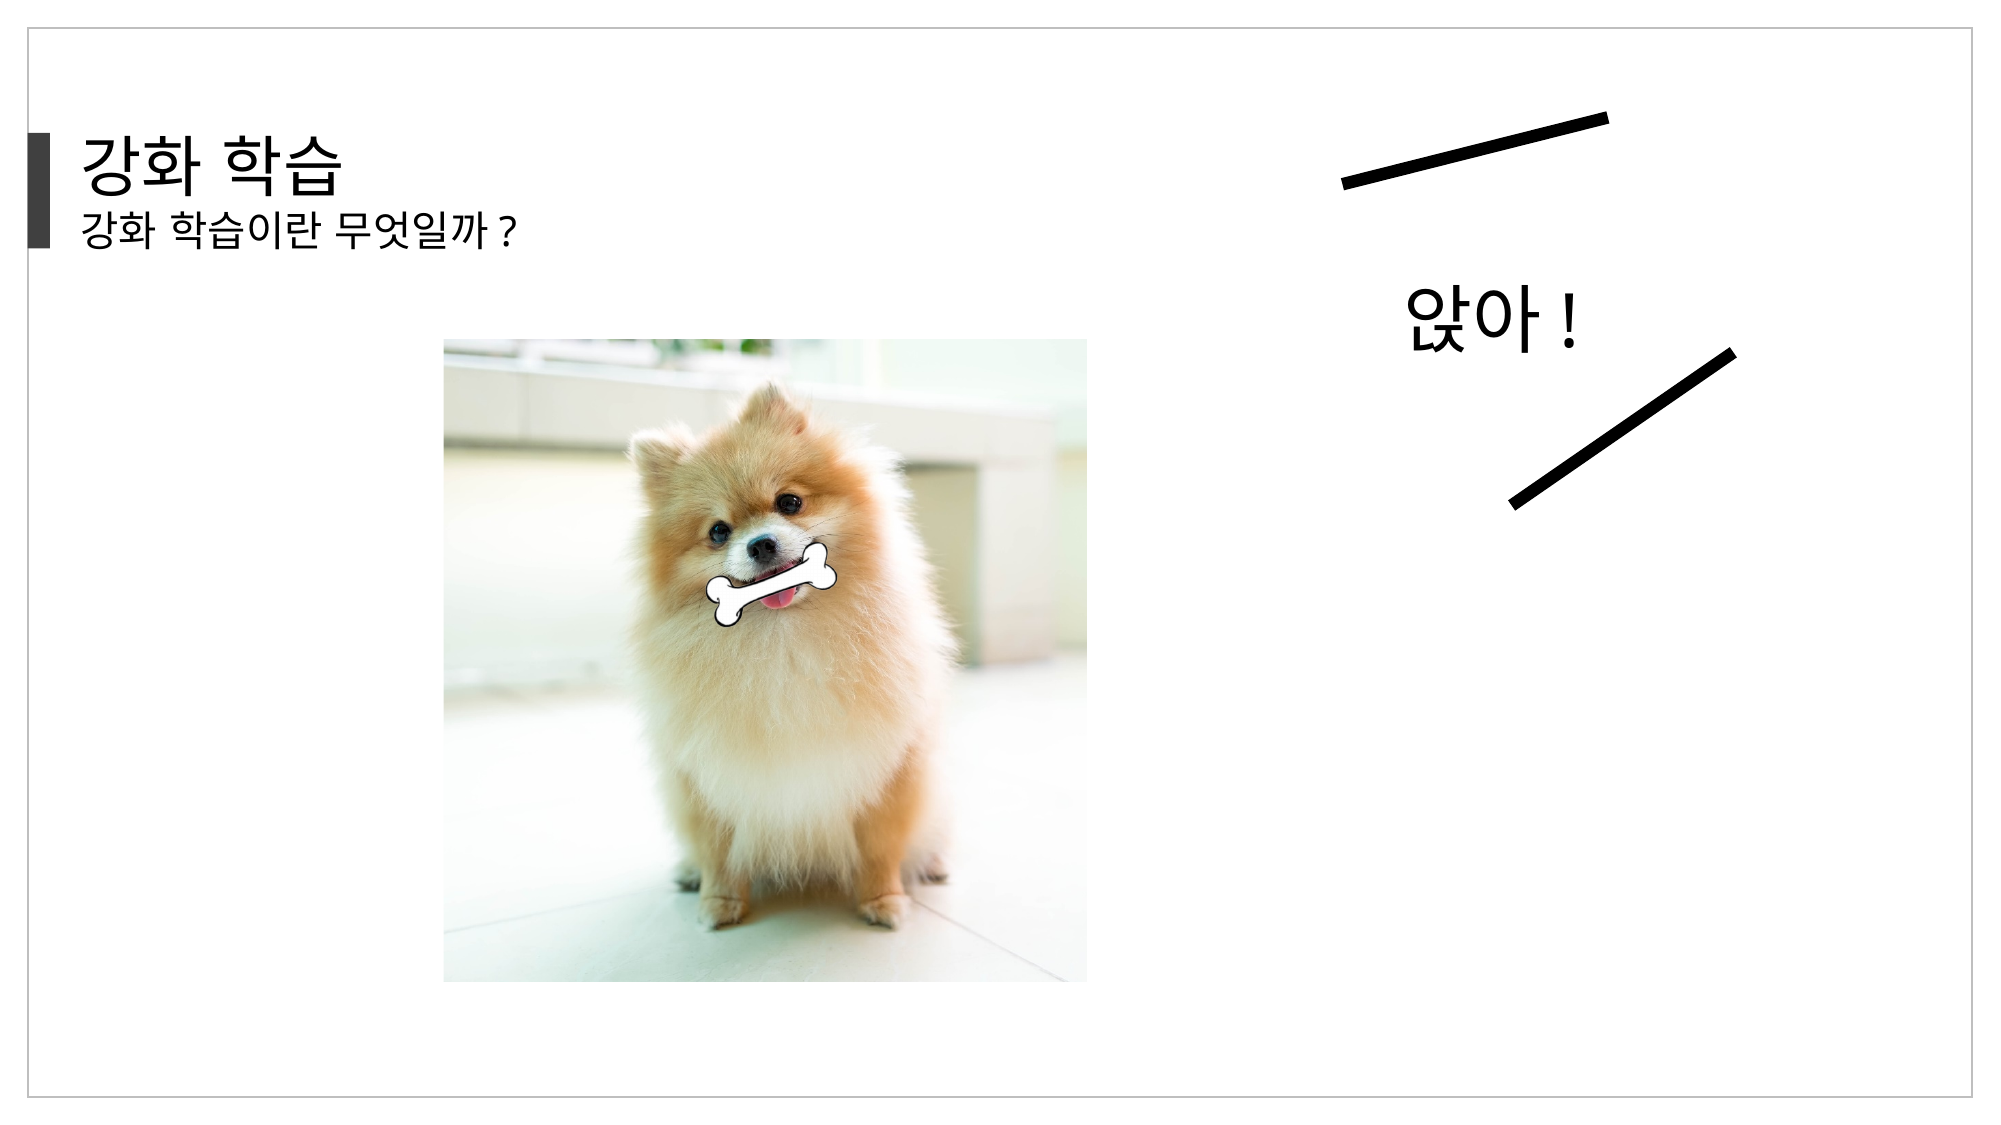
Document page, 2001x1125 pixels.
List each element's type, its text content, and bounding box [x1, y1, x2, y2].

text_box [27, 132, 51, 249]
text_box [27, 27, 1973, 1098]
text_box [1286, 117, 1734, 506]
text_box 강화 학습 강화 학습이란 무엇일까? [65, 117, 863, 263]
picture [384, 339, 1088, 982]
